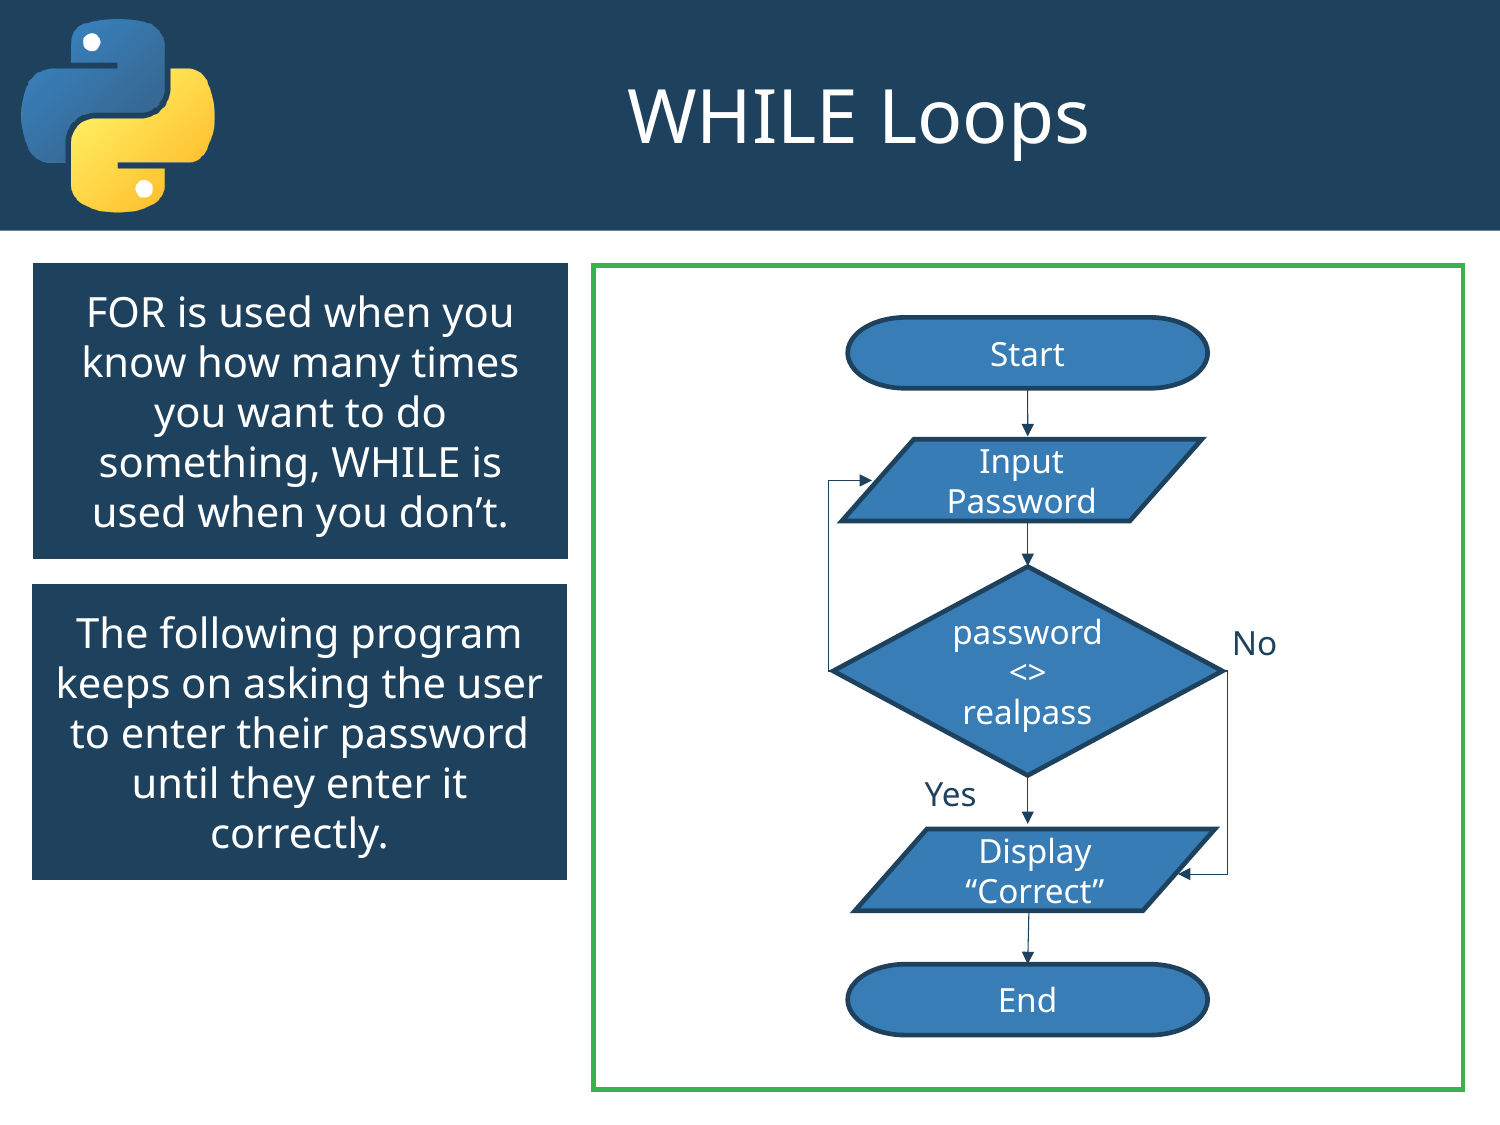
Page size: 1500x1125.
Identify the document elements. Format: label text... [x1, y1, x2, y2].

text_box Start [846, 316, 1209, 390]
text_box The following program keeps on asking the user to enter their password until they enter it correctly. [33, 585, 566, 878]
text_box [833, 480, 873, 672]
text_box Yes [909, 765, 1022, 821]
text_box Display “Correct” [852, 827, 1177, 912]
text_box FOR is used when you know how many times you want to do something, WHILE is used when you don’t. [34, 264, 567, 557]
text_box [1177, 671, 1223, 875]
text_box End [846, 963, 1209, 1037]
text_box password <> realpass [832, 565, 1222, 777]
text_box Input Password [873, 438, 1205, 523]
title WHILE Loops [217, 35, 1500, 203]
picture [0, 10, 252, 217]
text_box [592, 264, 1464, 1091]
text_box No [1217, 614, 1296, 670]
